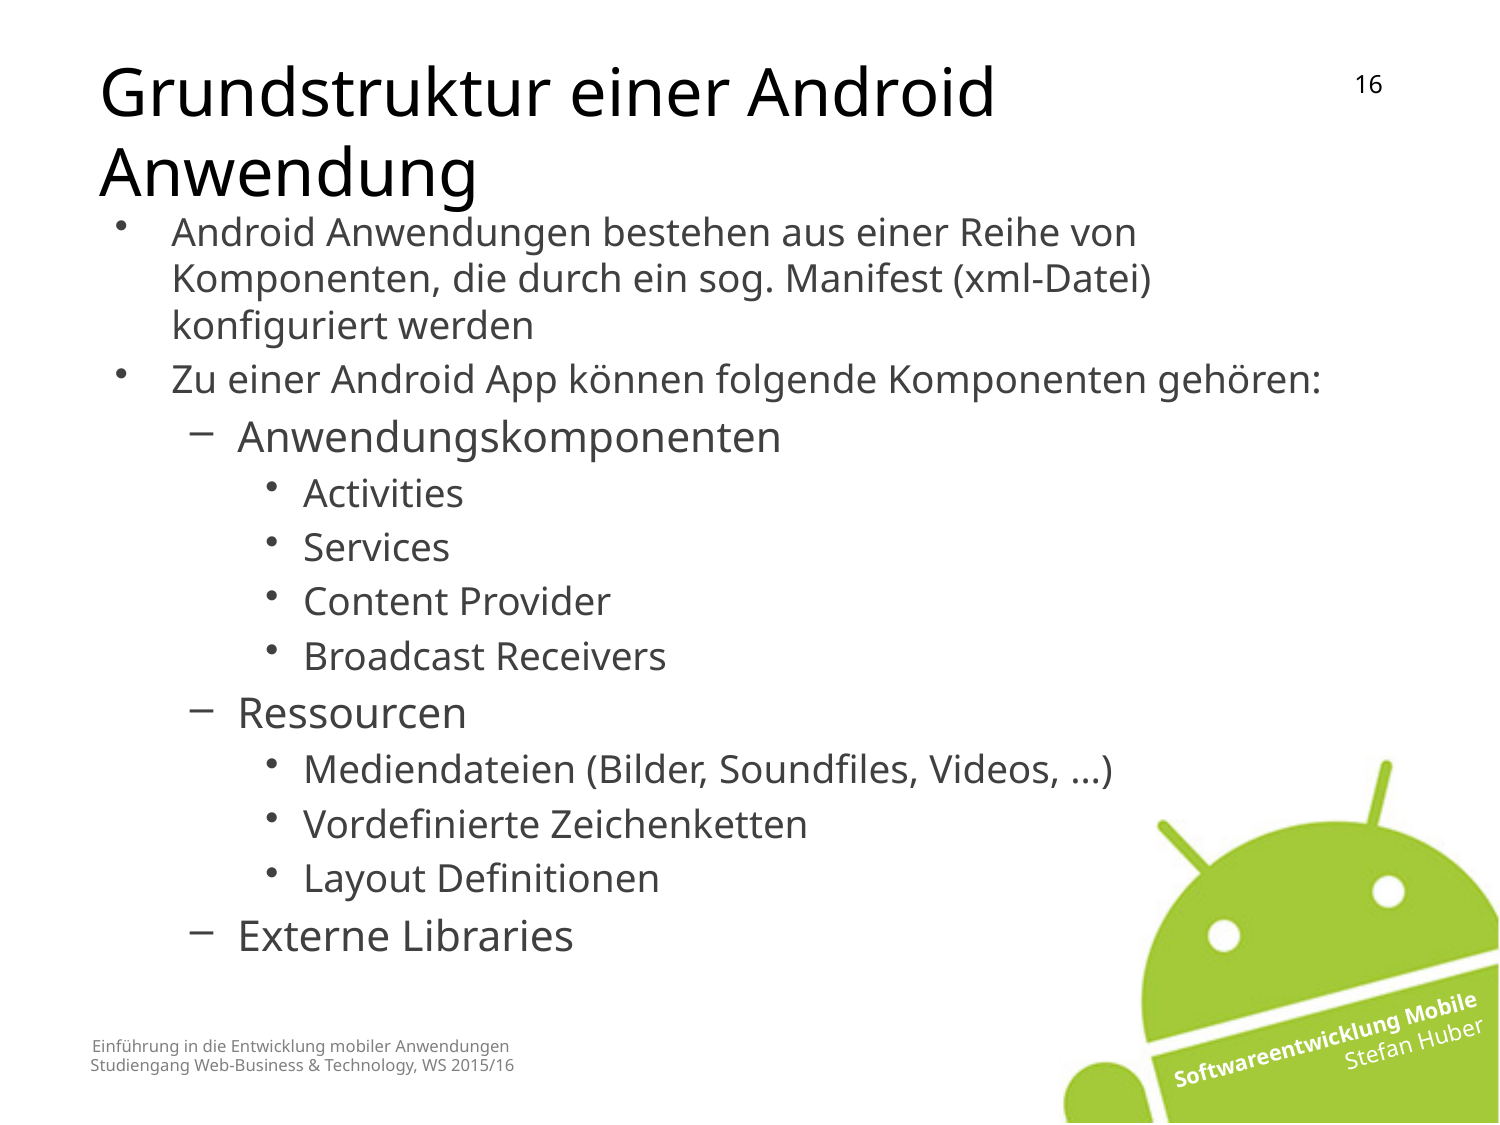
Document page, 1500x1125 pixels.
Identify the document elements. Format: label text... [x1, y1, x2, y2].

picture [1012, 725, 1500, 1123]
list Grundstruktur einer Android Anwendung [99, 50, 1350, 138]
title Einführung in die Entwicklung mobiler Anwendungen [92, 1025, 1124, 1066]
list Android Anwendungen bestehen aus einer Reihe von Komponenten, die durch ein sog. Manifest (xml-Datei) konfiguriert werden Zu einer Android App können folgende Komponenten gehören: Anwendungskomponenten Activities Services Content Provider Broadcast Receivers Ressourcen Mediendateien (Bilder, Soundfiles, Videos, …) Vordefinierte Zeichenketten Layout Definitionen Externe Libraries [99, 200, 1350, 988]
